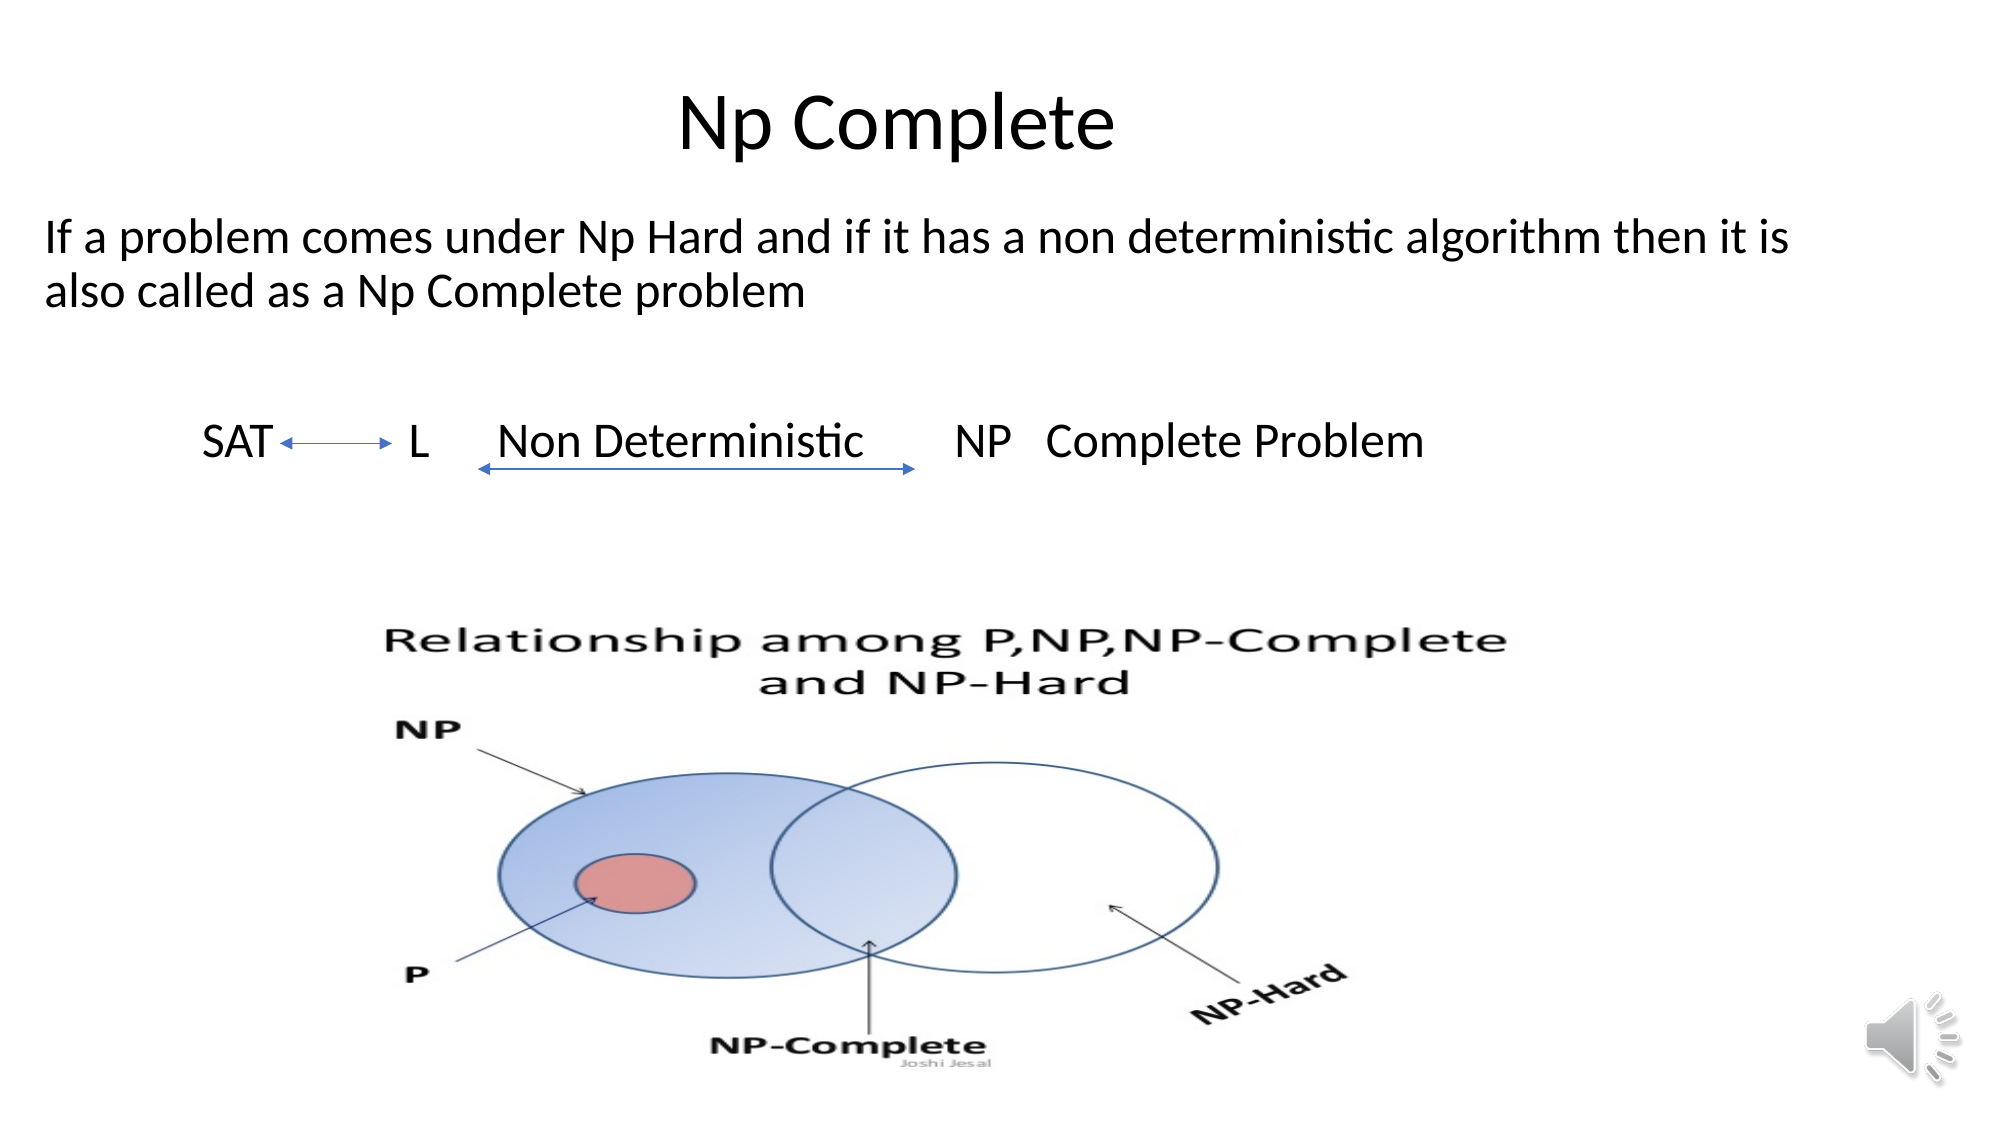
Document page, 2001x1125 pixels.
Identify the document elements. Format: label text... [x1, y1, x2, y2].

title Np Complete [62, 65, 1863, 179]
picture [1864, 989, 1965, 1090]
picture [292, 601, 1599, 1087]
list If a problem comes under Np Hard and if it has a non deterministic algorithm then it is also called as a Np Complete problem SAT L Non Deterministic NP Complete Problem [29, 203, 1863, 1097]
